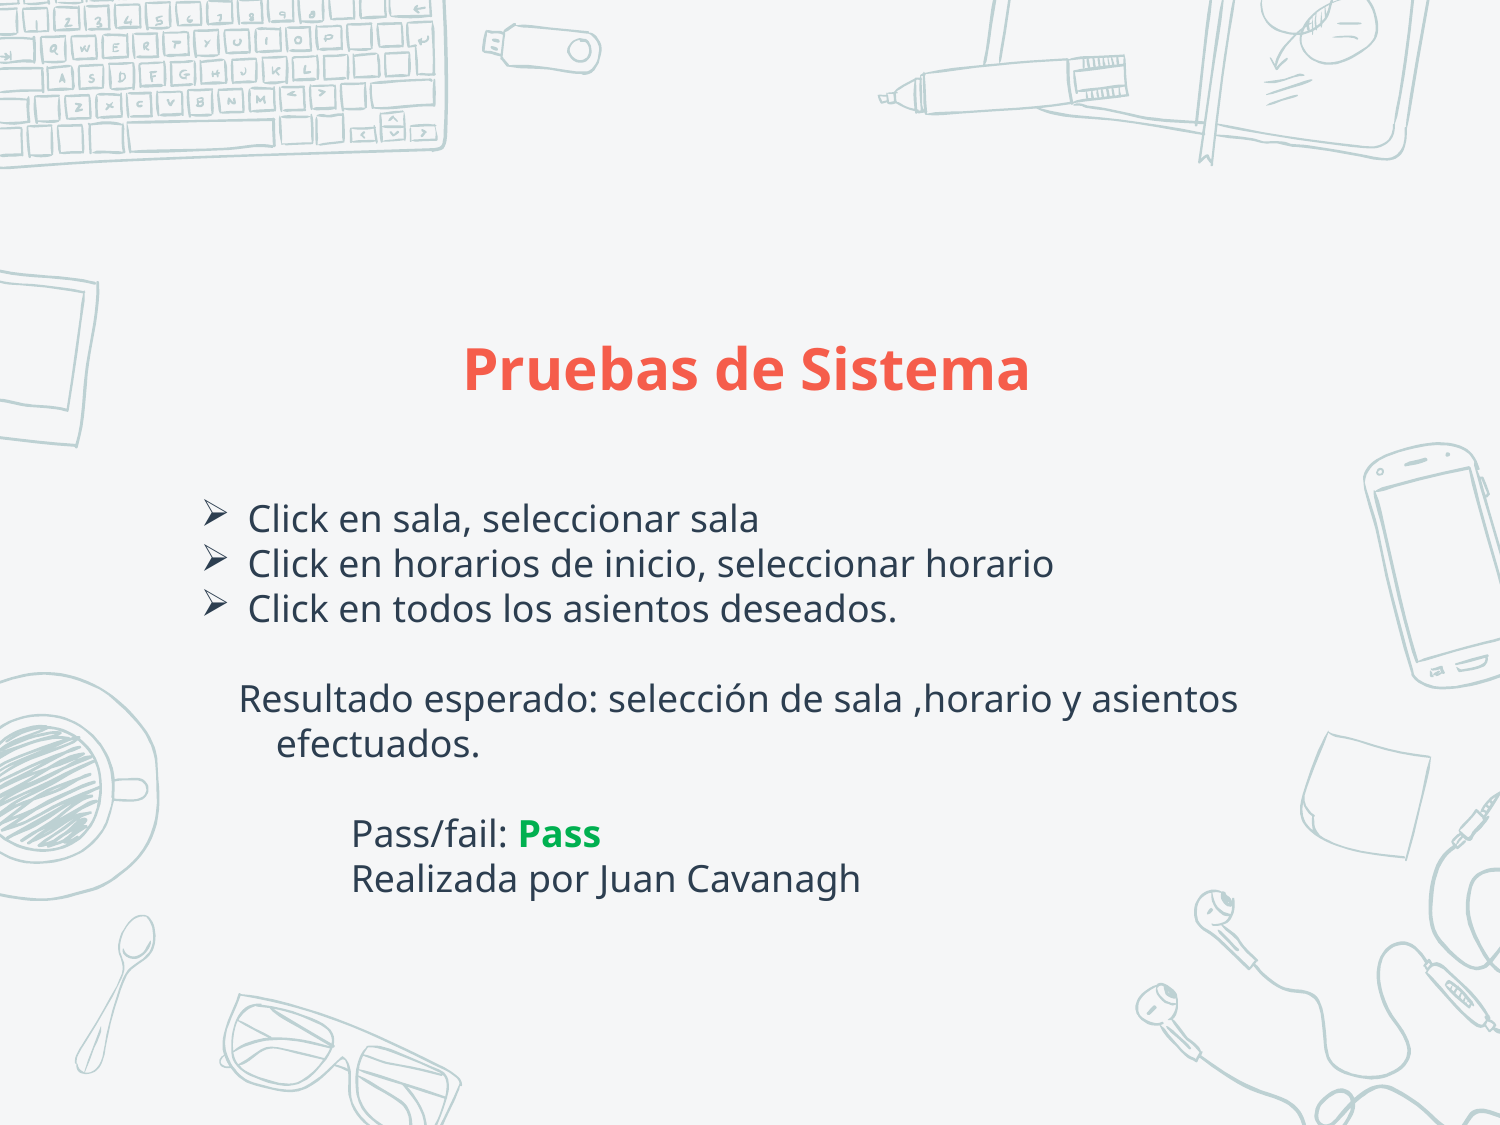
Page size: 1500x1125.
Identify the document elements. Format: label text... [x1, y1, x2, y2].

title Pruebas de Sistema [183, 216, 1312, 417]
list Click en sala, seleccionar sala Click en horarios de inicio, seleccionar horario Click en todos los asientos deseados. Resultado esperado: selección de sala ,horario y asientos efectuados. Pass/fail: Pass Realizada por Juan Cavanagh [185, 479, 1315, 976]
